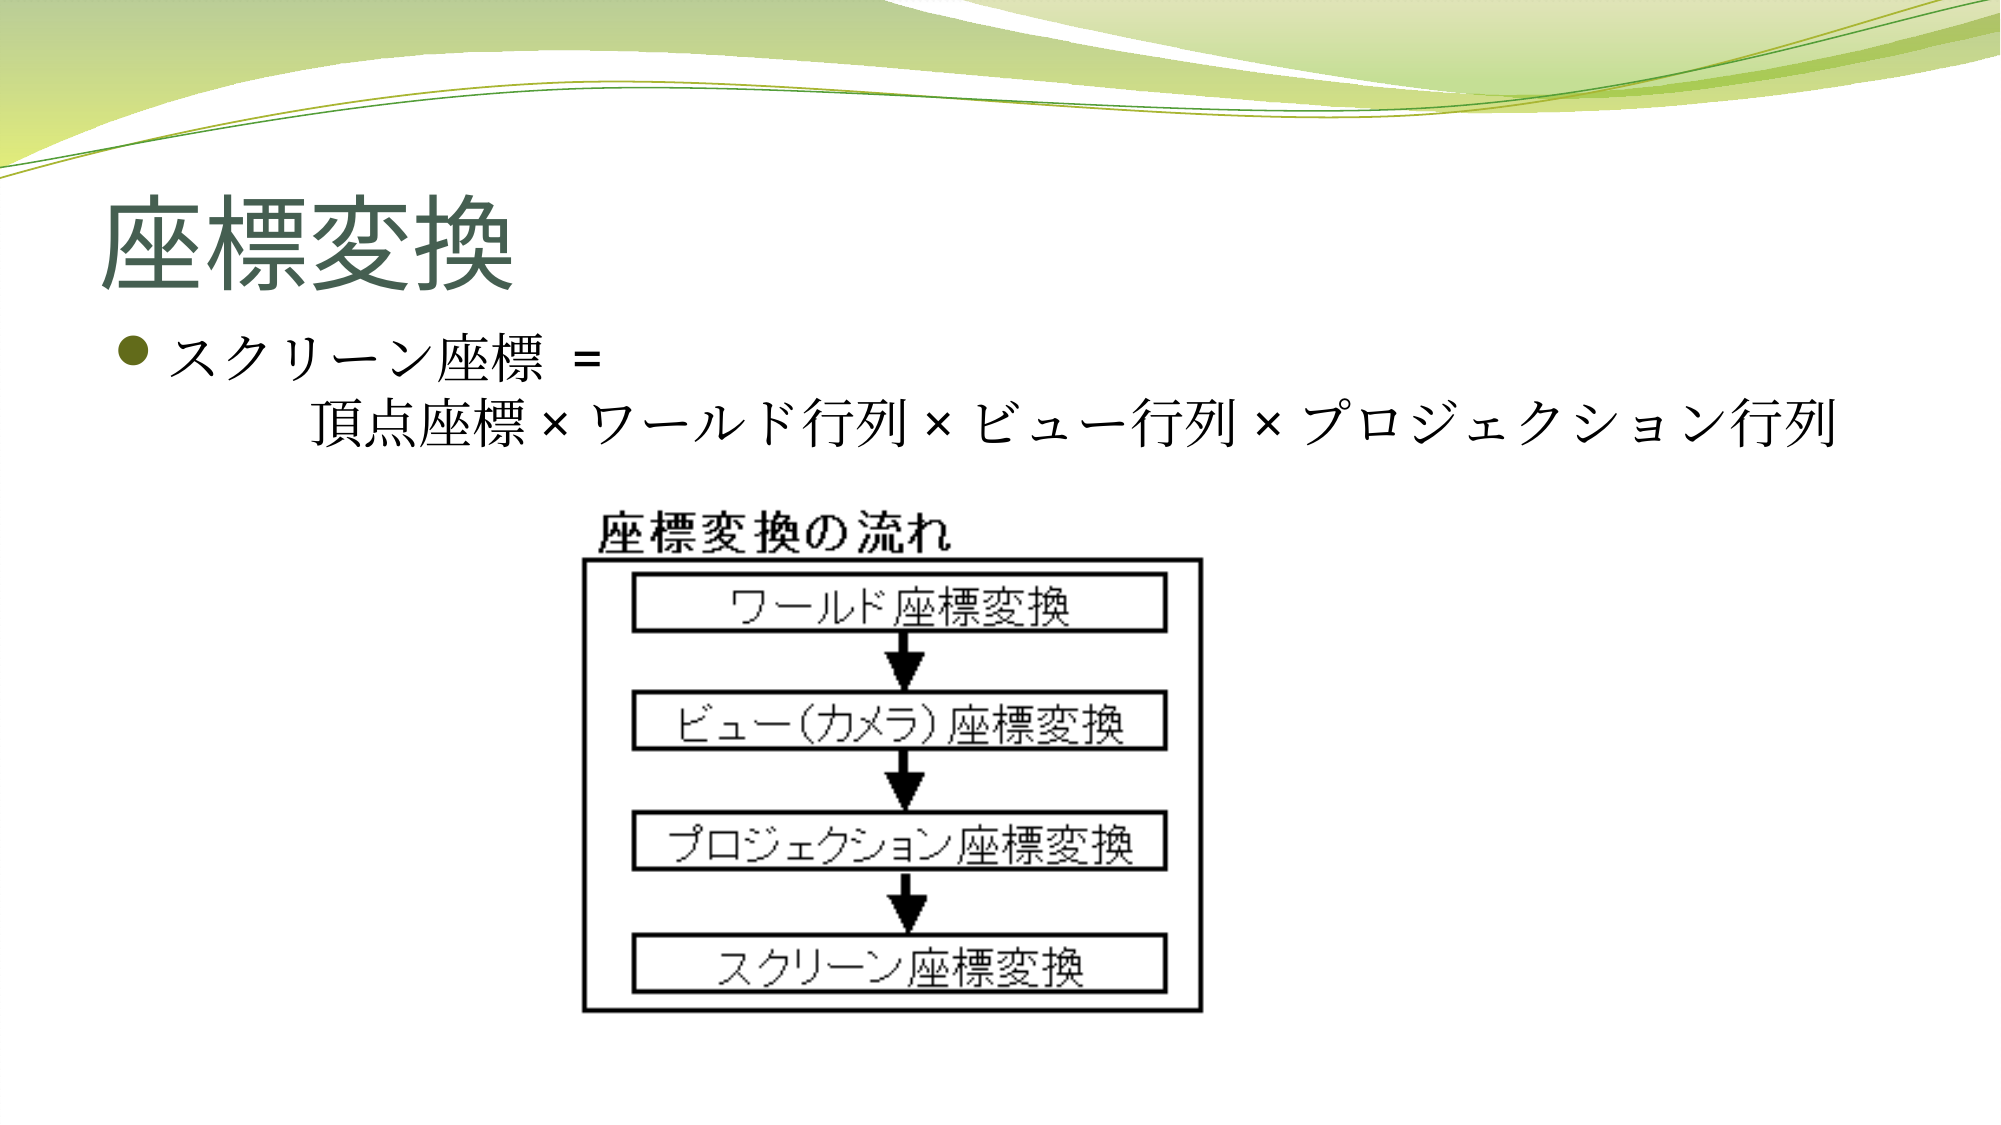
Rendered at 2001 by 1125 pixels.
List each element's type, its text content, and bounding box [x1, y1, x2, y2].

list スクリーン座標 = 頂点座標×ワールド行列×ビュー行列×プロジェクション行列 [99, 317, 1900, 1030]
picture [571, 497, 1218, 1030]
title 座標変換 [99, 115, 1900, 303]
